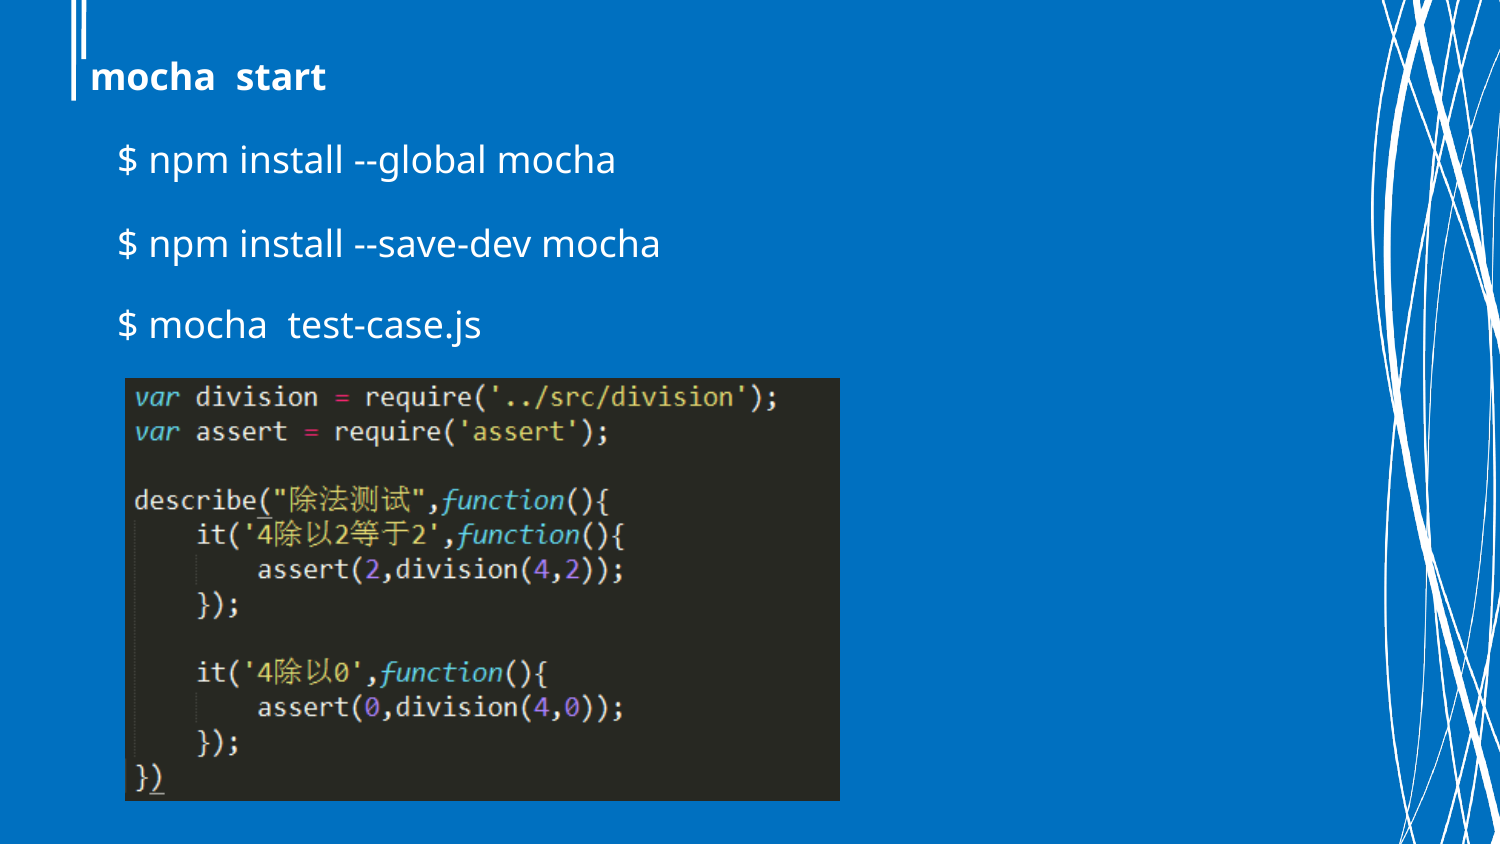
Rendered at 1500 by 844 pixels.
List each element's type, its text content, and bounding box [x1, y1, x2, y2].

picture [1371, 0, 1500, 844]
text_box $ mocha test-case.js [102, 293, 816, 353]
title mocha start [75, 33, 1425, 118]
picture [125, 378, 840, 801]
text_box $ npm install --save-dev mocha [102, 212, 816, 273]
text_box $ npm install --global mocha [102, 128, 816, 188]
